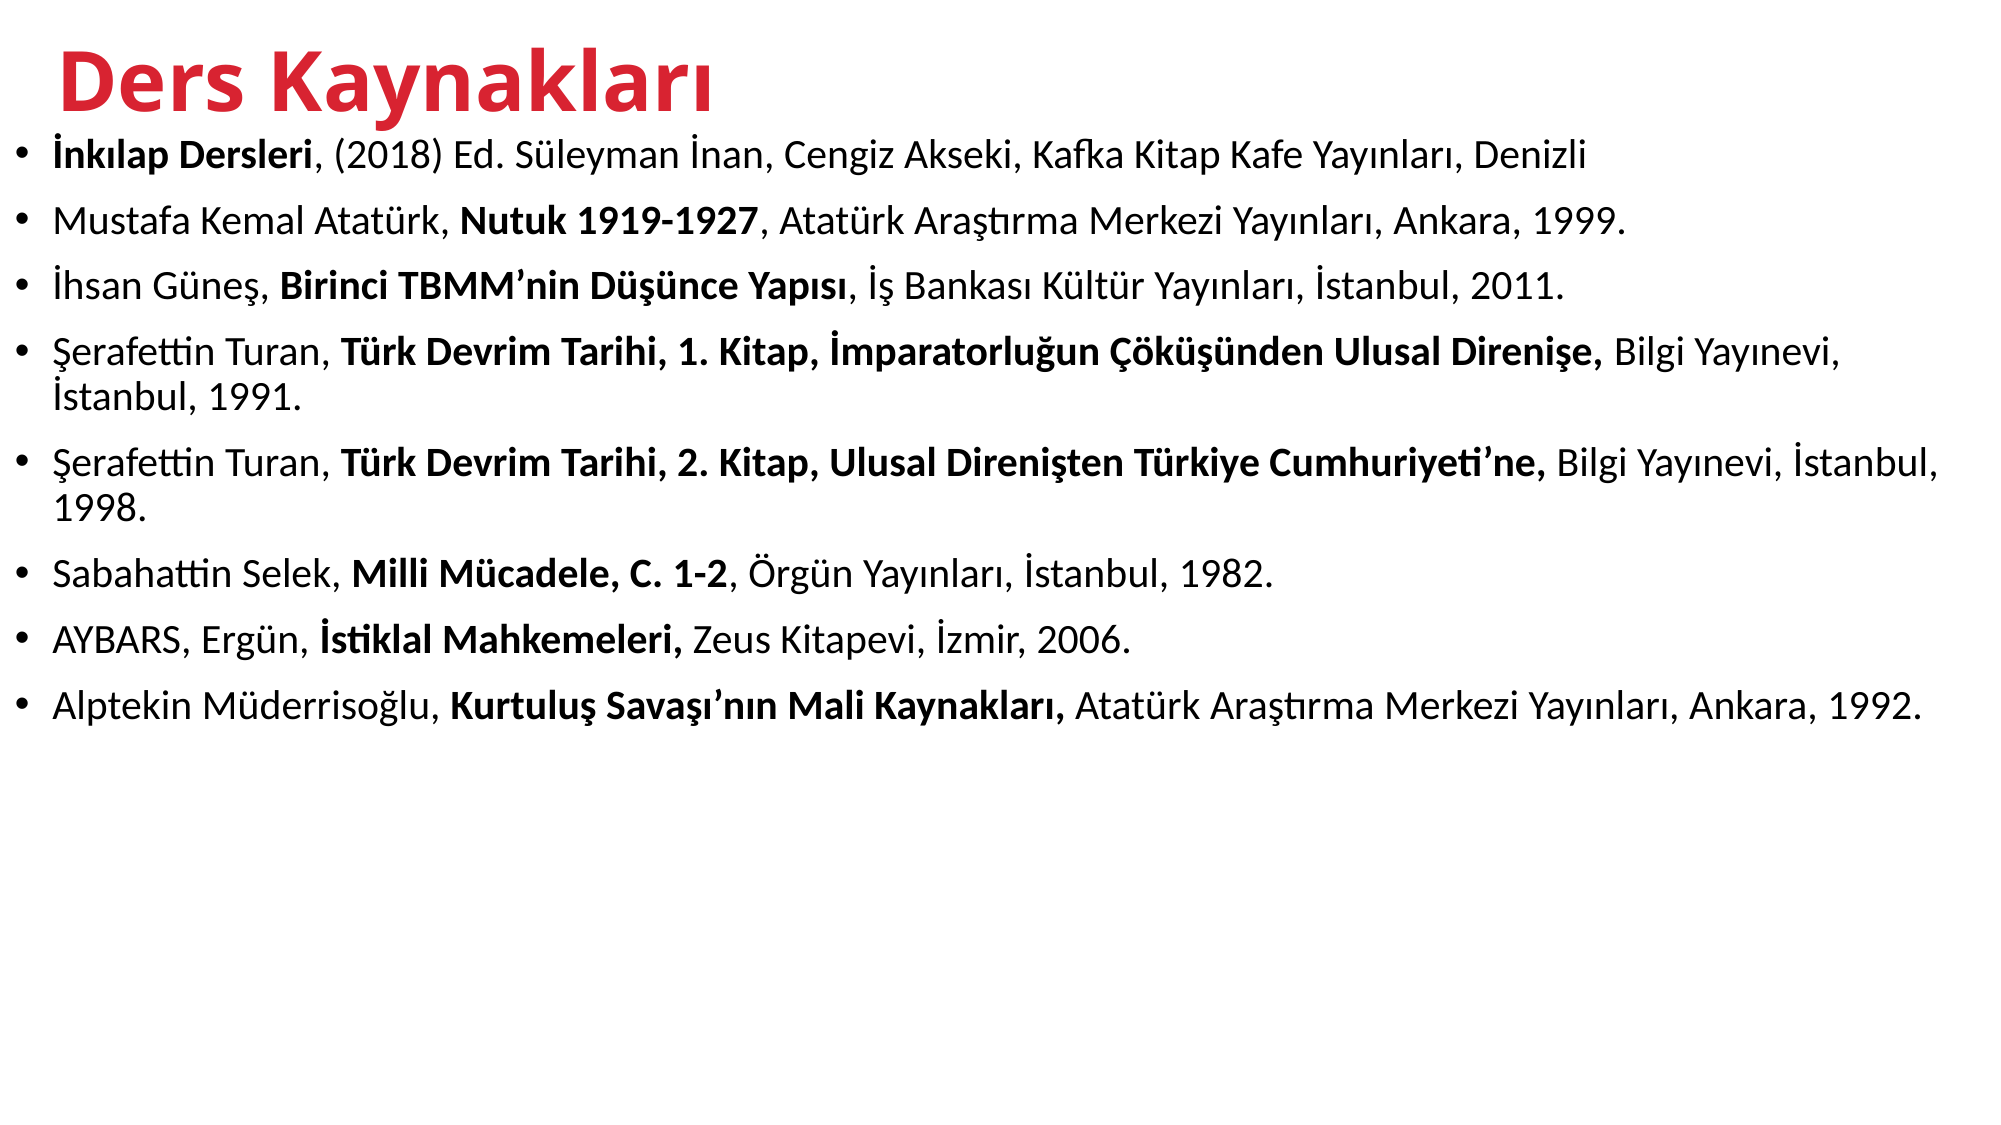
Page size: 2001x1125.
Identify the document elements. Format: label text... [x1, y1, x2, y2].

text_box Ders Kaynakları [41, 32, 1463, 177]
text_box İnkılap Dersleri, (2018) Ed. Süleyman İnan, Cengiz Akseki, Kafka Kitap Kafe Yayınları, Denizli Mustafa Kemal Atatürk, Nutuk 1919-1927, Atatürk Araştırma Merkezi Yayınları, Ankara, 1999. İhsan Güneş, Birinci TBMM’nin Düşünce Yapısı, İş Bankası Kültür Yayınları, İstanbul, 2011. Şerafettin Turan, Türk Devrim Tarihi, 1. Kitap, İmparatorluğun Çöküşünden Ulusal Direnişe, Bilgi Yayınevi, İstanbul, 1991. Şerafettin Turan, Türk Devrim Tarihi, 2. Kitap, Ulusal Direnişten Türkiye Cumhuriyeti’ne, Bilgi Yayınevi, İstanbul, 1998. Sabahattin Selek, Milli Mücadele, C. 1-2, Örgün Yayınları, İstanbul, 1982. AYBARS, Ergün, İstiklal Mahkemeleri, Zeus Kitapevi, İzmir, 2006. Alptekin Müderrisoğlu, Kurtuluş Savaşı’nın Mali Kaynakları, Atatürk Araştırma Merkezi Yayınları, Ankara, 1992. [0, 125, 1970, 1125]
